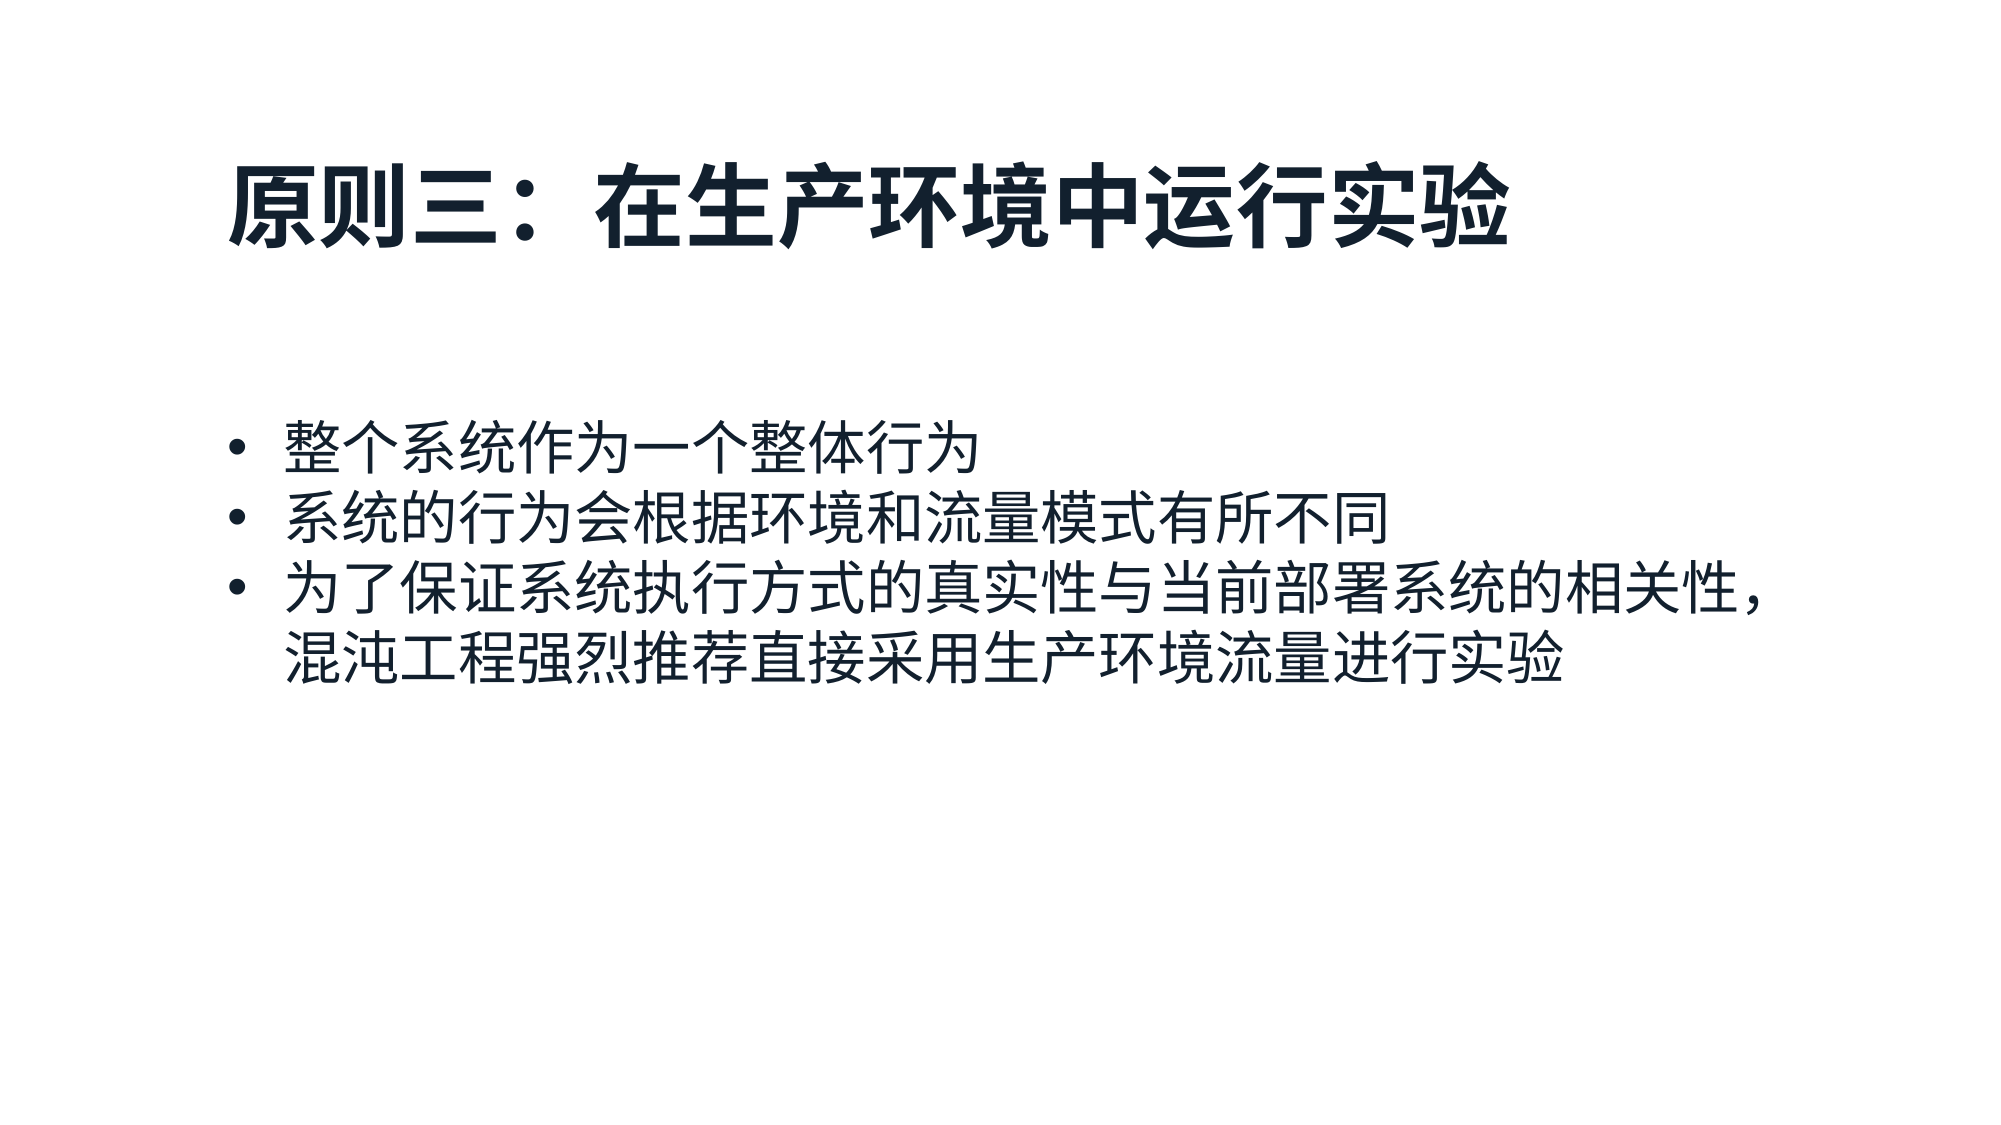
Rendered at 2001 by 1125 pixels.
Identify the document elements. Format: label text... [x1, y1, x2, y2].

text_box 原则三：在生产环境中运行实验 [212, 141, 1635, 267]
text_box 整个系统作为一个整体行为 系统的行为会根据环境和流量模式有所不同 为了保证系统执行方式的真实性与当前部署系统的相关性，混沌工程强烈推荐直接采用生产环境流量进行实验 [212, 403, 1788, 699]
